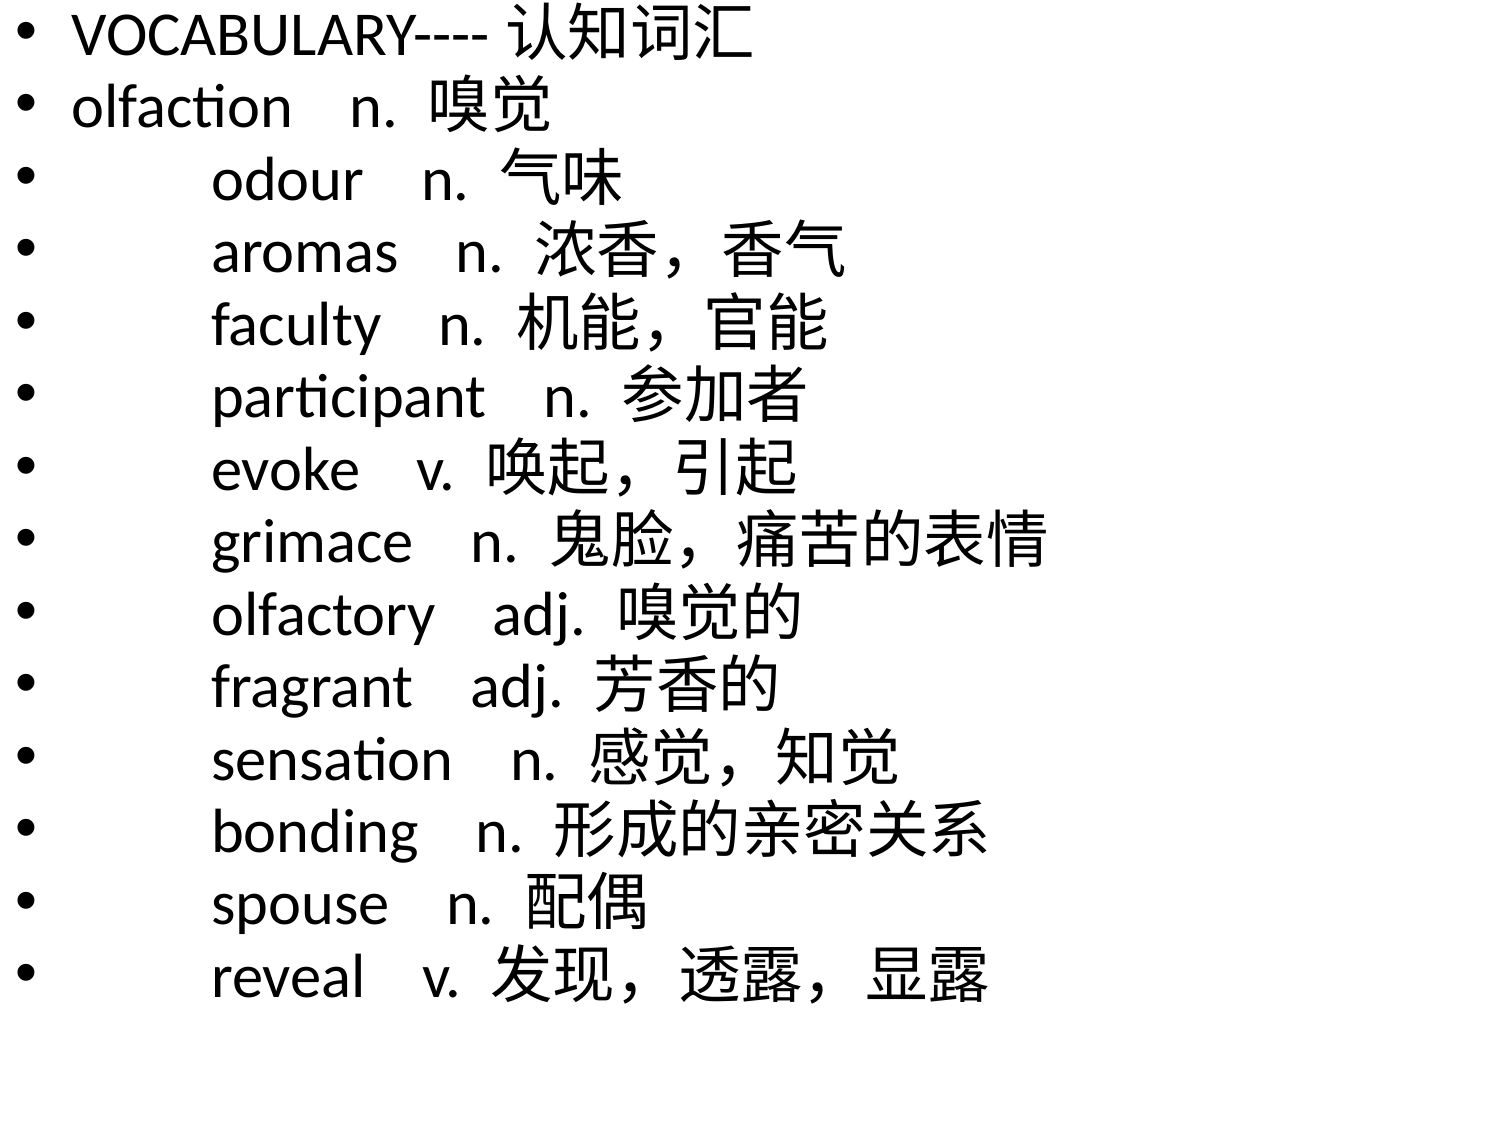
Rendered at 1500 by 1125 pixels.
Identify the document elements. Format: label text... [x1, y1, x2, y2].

list VOCABULARY----认知词汇 olfaction n. 嗅觉 odour n. 气味 aromas n. 浓香，香气 faculty n. 机能，官能 participant n. 参加者 evoke v. 唤起，引起 grimace n. 鬼脸，痛苦的表情 olfactory adj. 嗅觉的 fragrant adj. 芳香的 sensation n. 感觉，知觉 bonding n. 形成的亲密关系 spouse n. 配偶 reveal v. 发现，透露，显露 [0, 0, 1500, 1125]
